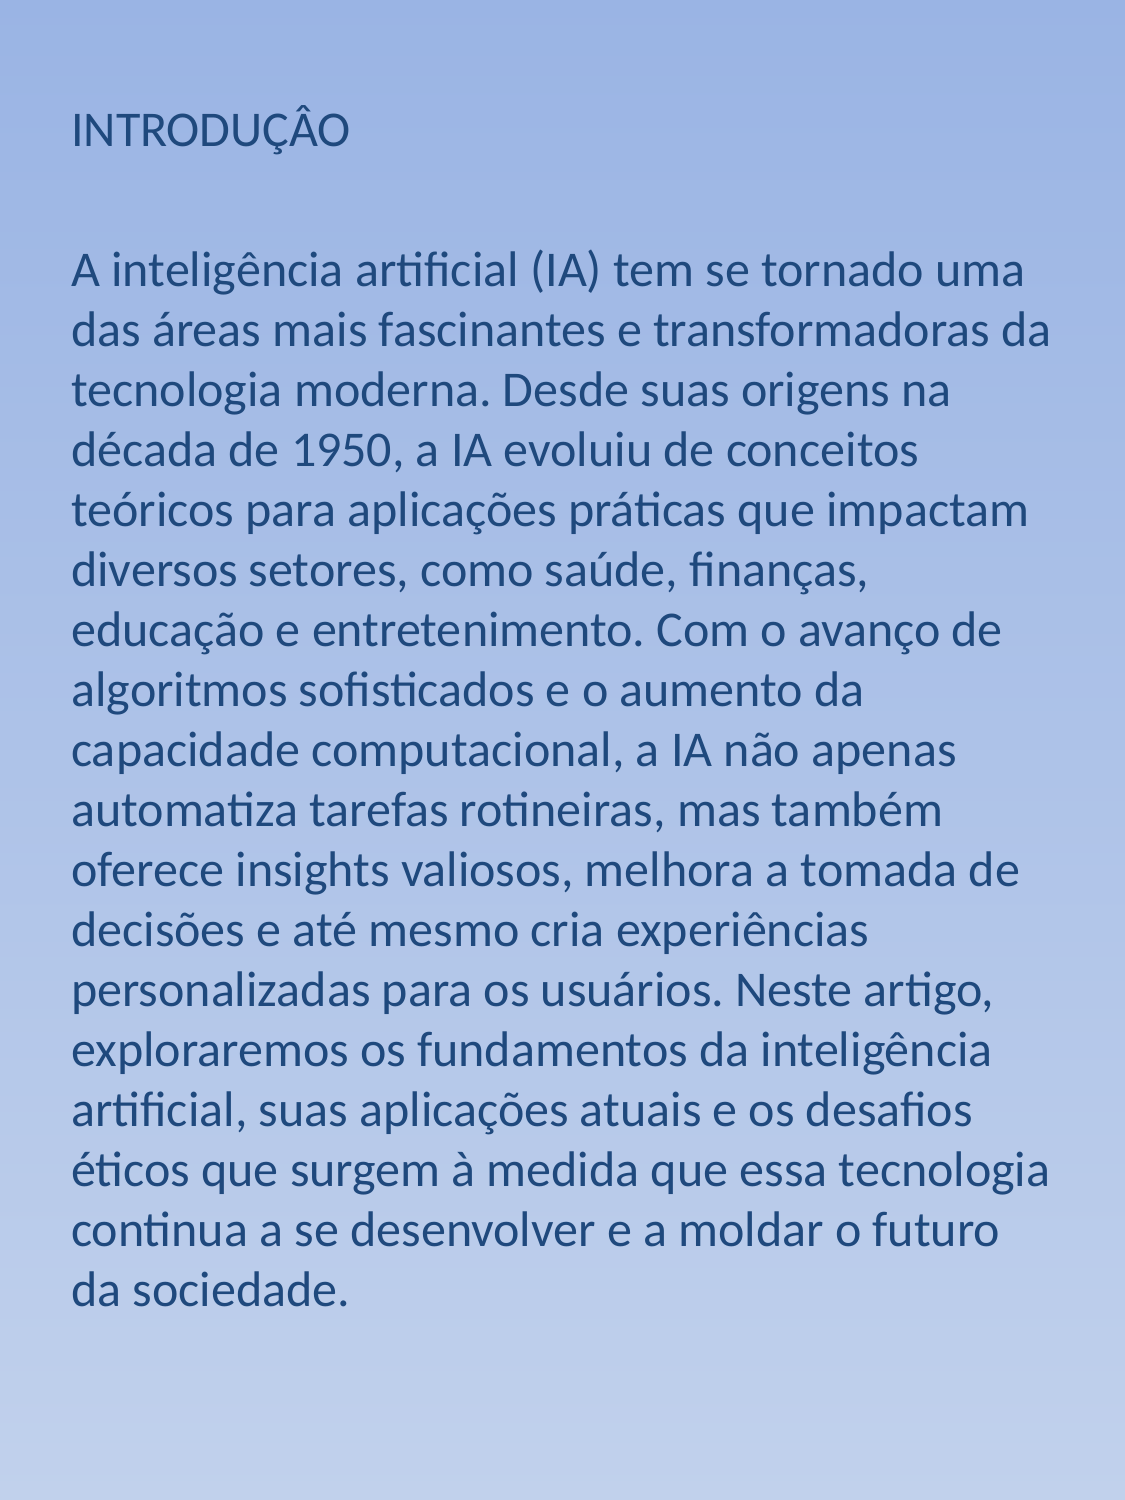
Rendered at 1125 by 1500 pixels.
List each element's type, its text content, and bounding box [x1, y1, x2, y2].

list INTRODUÇÂO A inteligência artificial (IA) tem se tornado uma das áreas mais fascinantes e transformadoras da tecnologia moderna. Desde suas origens na década de 1950, a IA evoluiu de conceitos teóricos para aplicações práticas que impactam diversos setores, como saúde, finanças, educação e entretenimento. Com o avanço de algoritmos sofisticados e o aumento da capacidade computacional, a IA não apenas automatiza tarefas rotineiras, mas também oferece insights valiosos, melhora a tomada de decisões e até mesmo cria experiências personalizadas para os usuários. Neste artigo, exploraremos os fundamentos da inteligência artificial, suas aplicações atuais e os desafios éticos que surgem à medida que essa tecnologia continua a se desenvolver e a moldar o futuro da sociedade. [56, 88, 1069, 1340]
